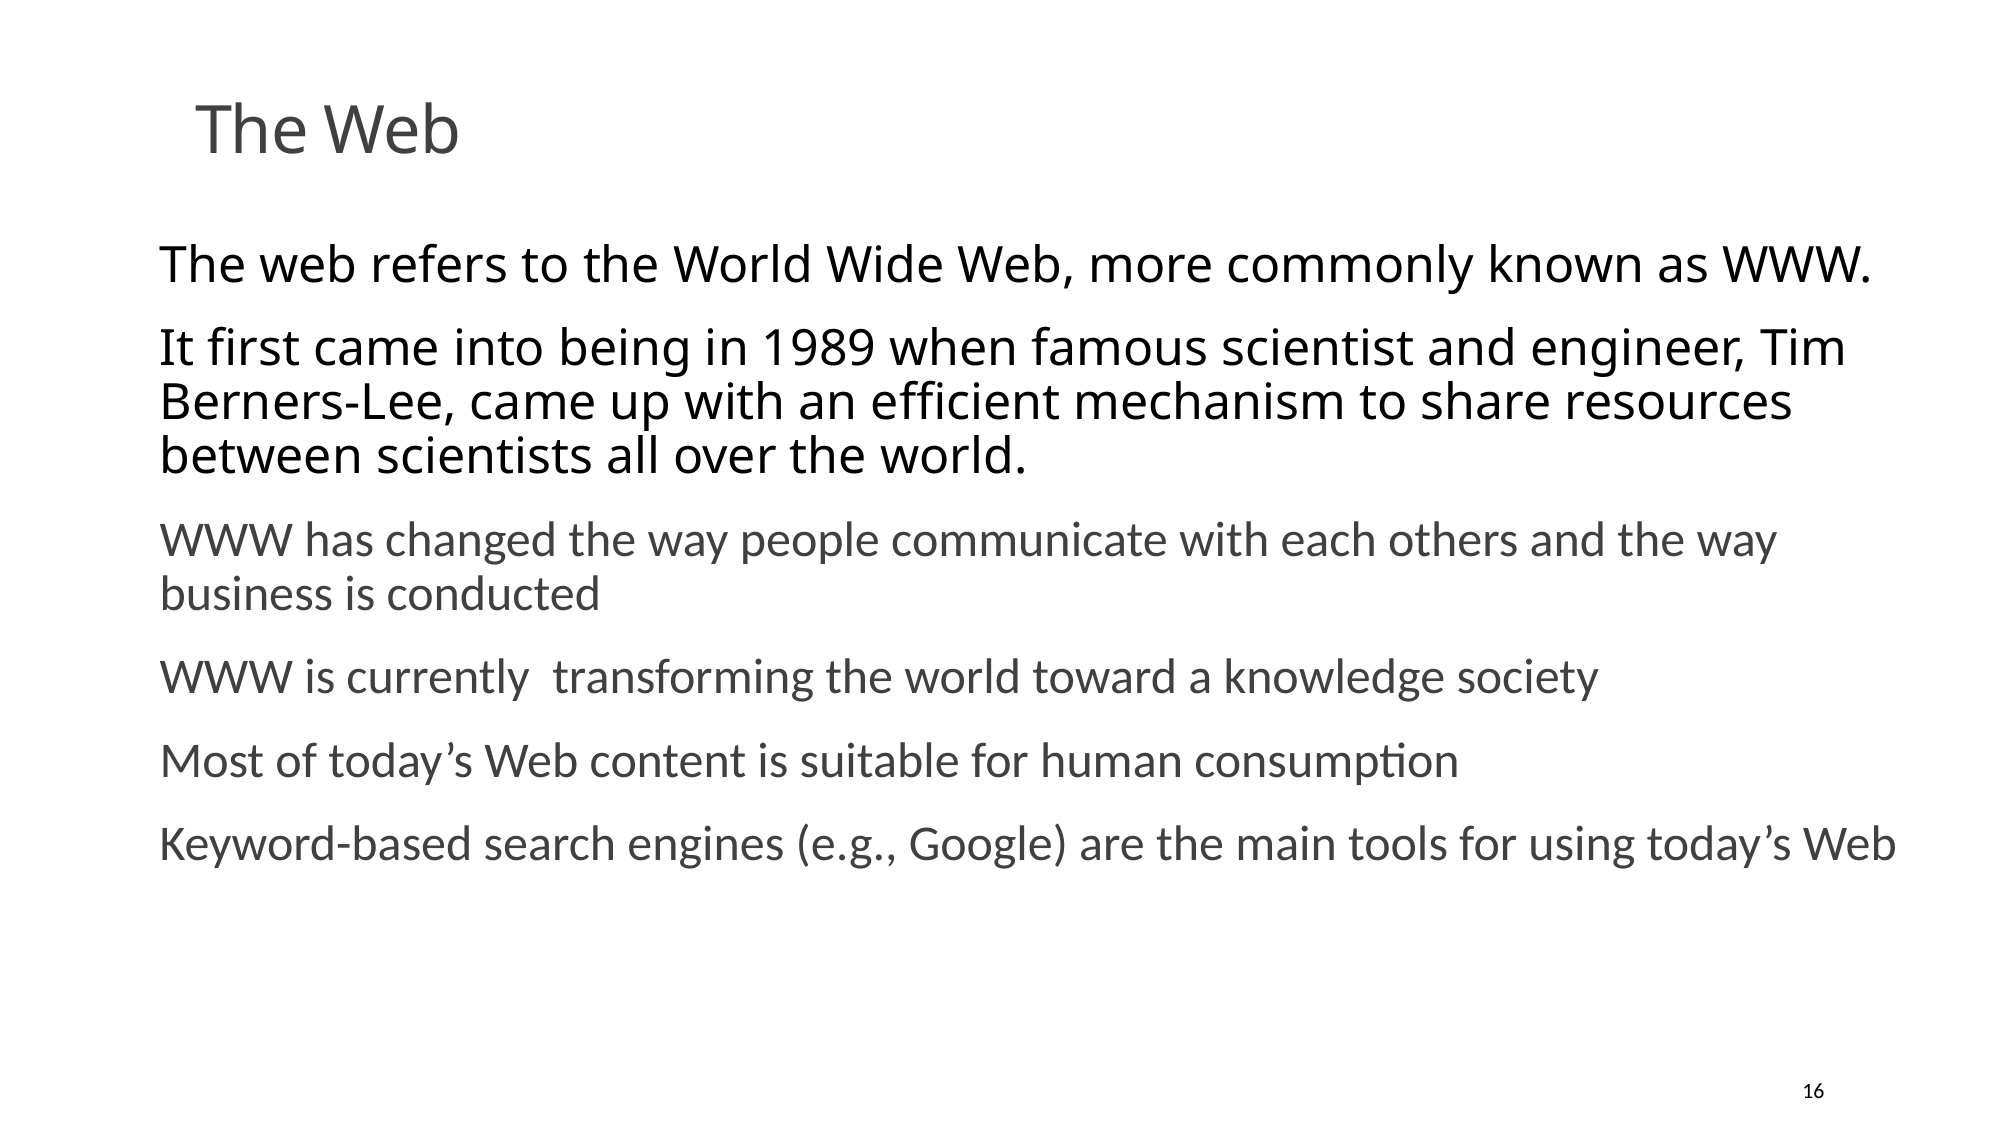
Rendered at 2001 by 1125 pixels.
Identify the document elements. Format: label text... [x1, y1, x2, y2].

list The web refers to the World Wide Web, more commonly known as WWW. It first came into being in 1989 when famous scientist and engineer, Tim Berners-Lee, came up with an efficient mechanism to share resources between scientists all over the world. WWW has changed the way people communicate with each others and the way business is conducted WWW is currently transforming the world toward a knowledge society Most of today’s Web content is suitable for human consumption Keyword-based search engines (e.g., Google) are the main tools for using today’s Web [144, 231, 1942, 975]
slide_number 16 [1624, 1059, 1840, 1120]
title The Web [180, 47, 1830, 175]
